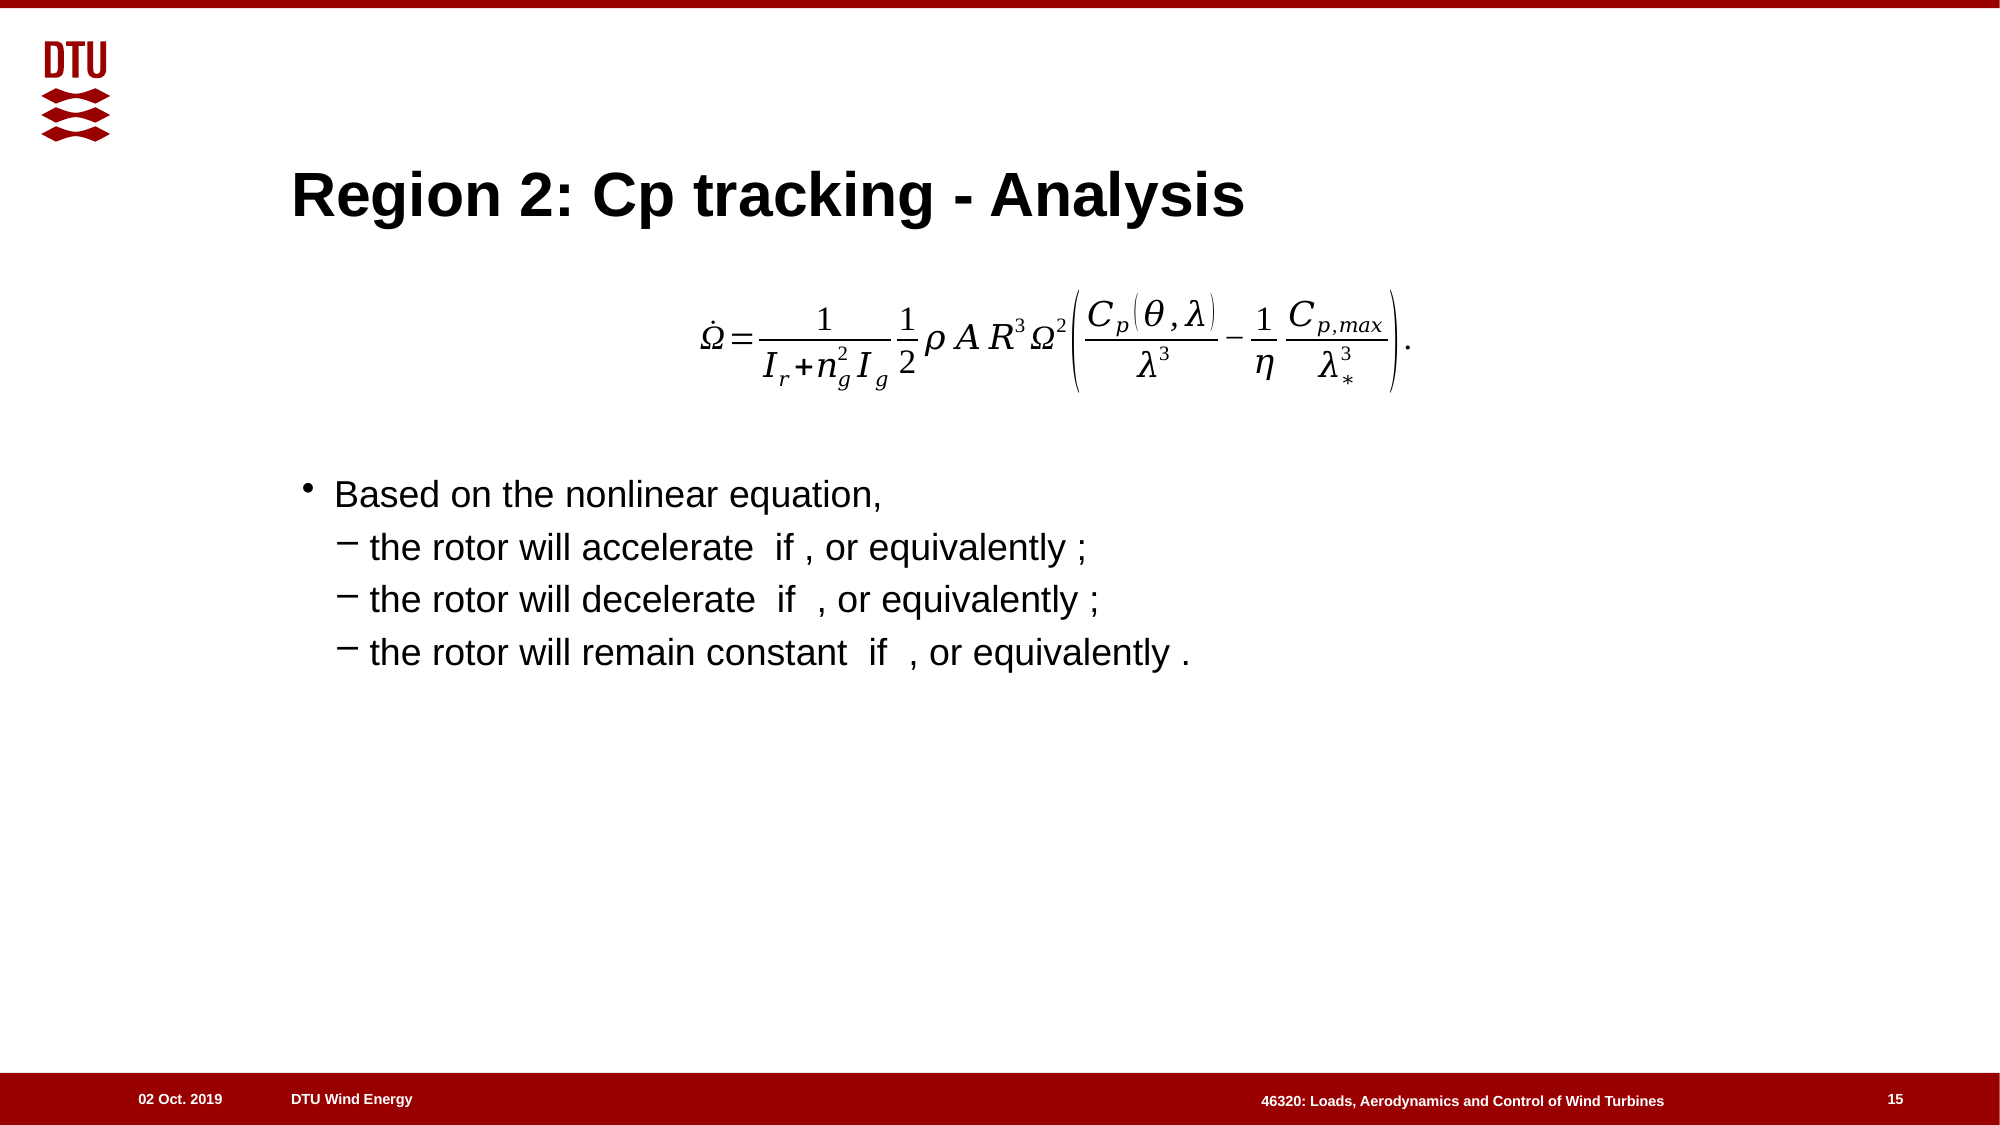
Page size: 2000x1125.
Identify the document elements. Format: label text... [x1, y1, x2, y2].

slide_number 15 [1887, 1073, 1959, 1125]
title Region 2: Cp tracking - Analysis [291, 69, 1819, 230]
